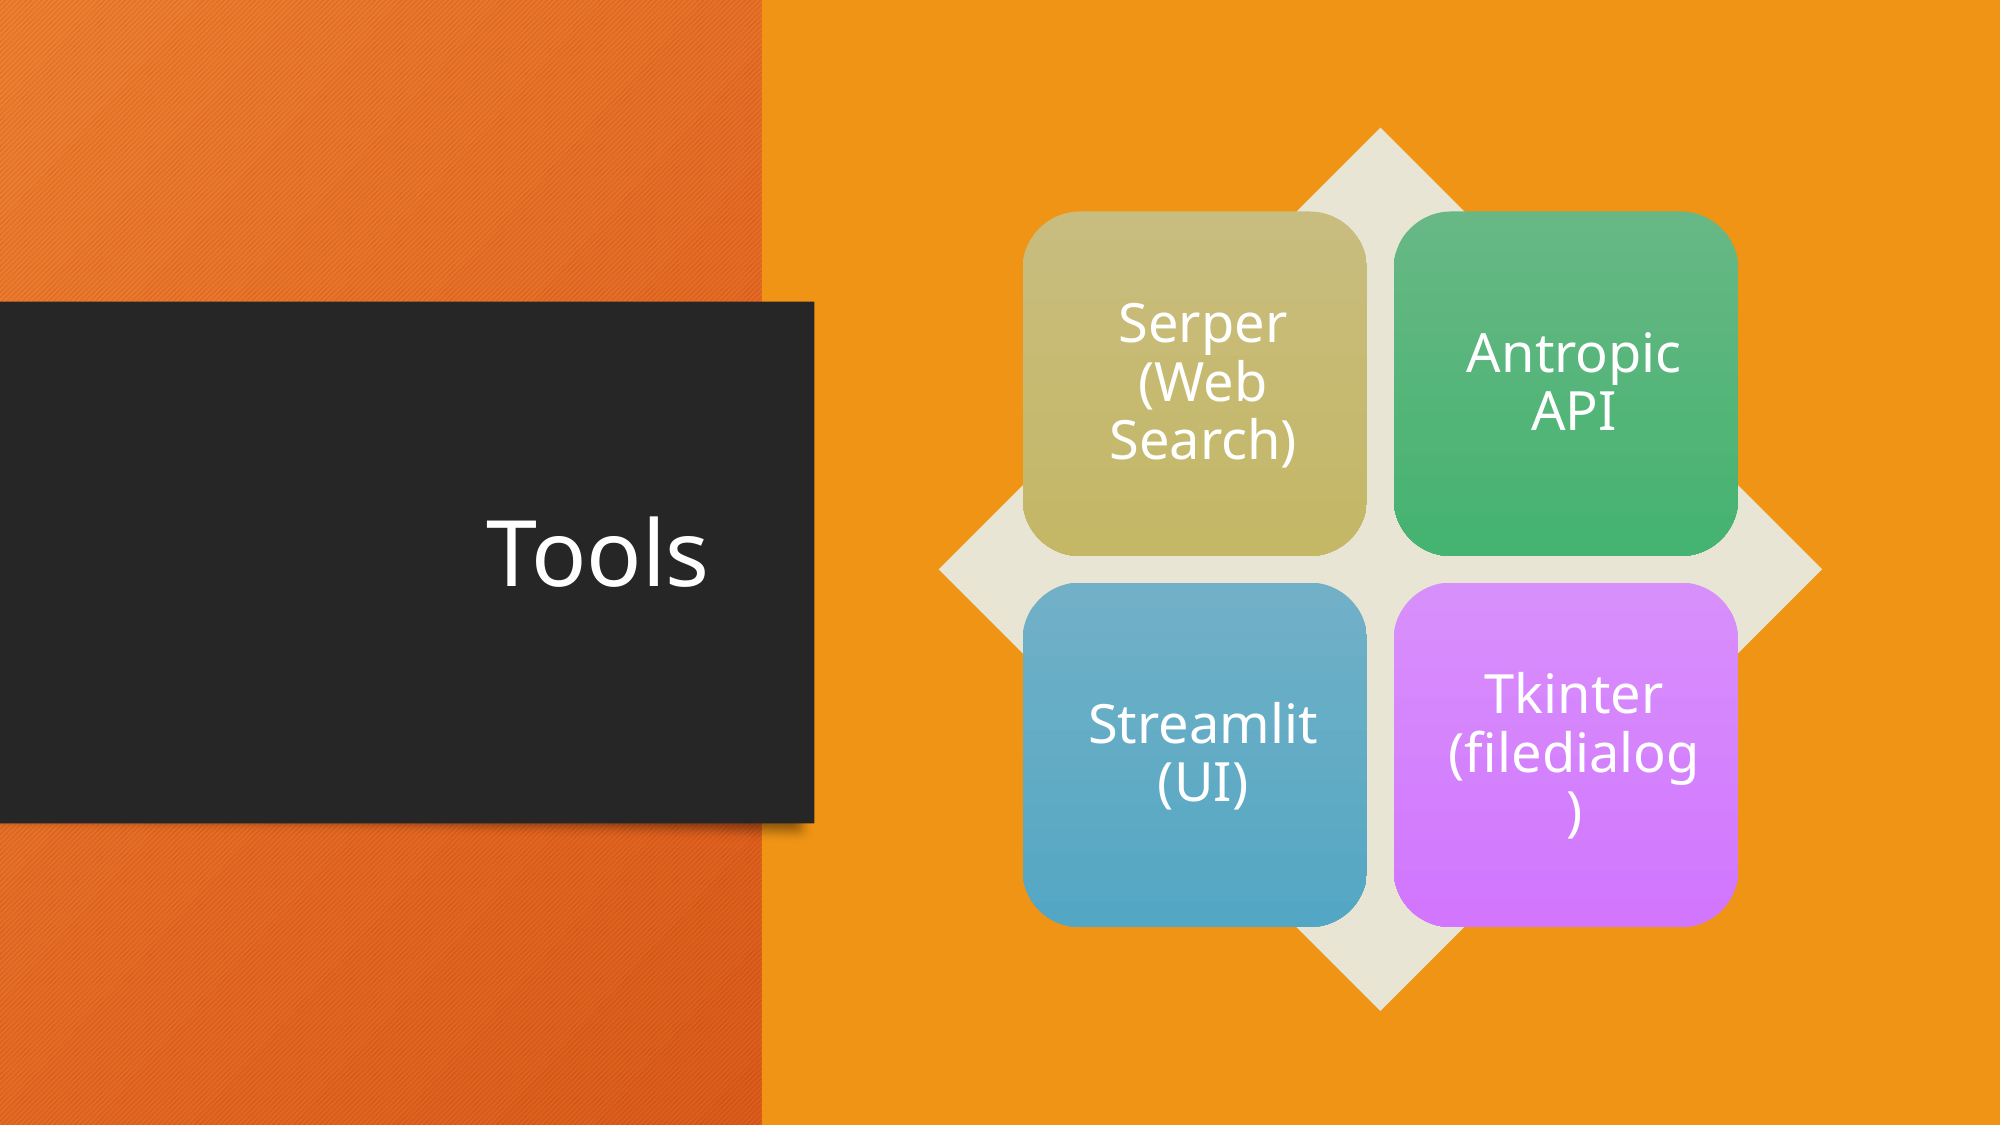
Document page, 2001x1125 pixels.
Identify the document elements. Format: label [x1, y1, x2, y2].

picture [0, 0, 2000, 1125]
list [891, 127, 1870, 1012]
